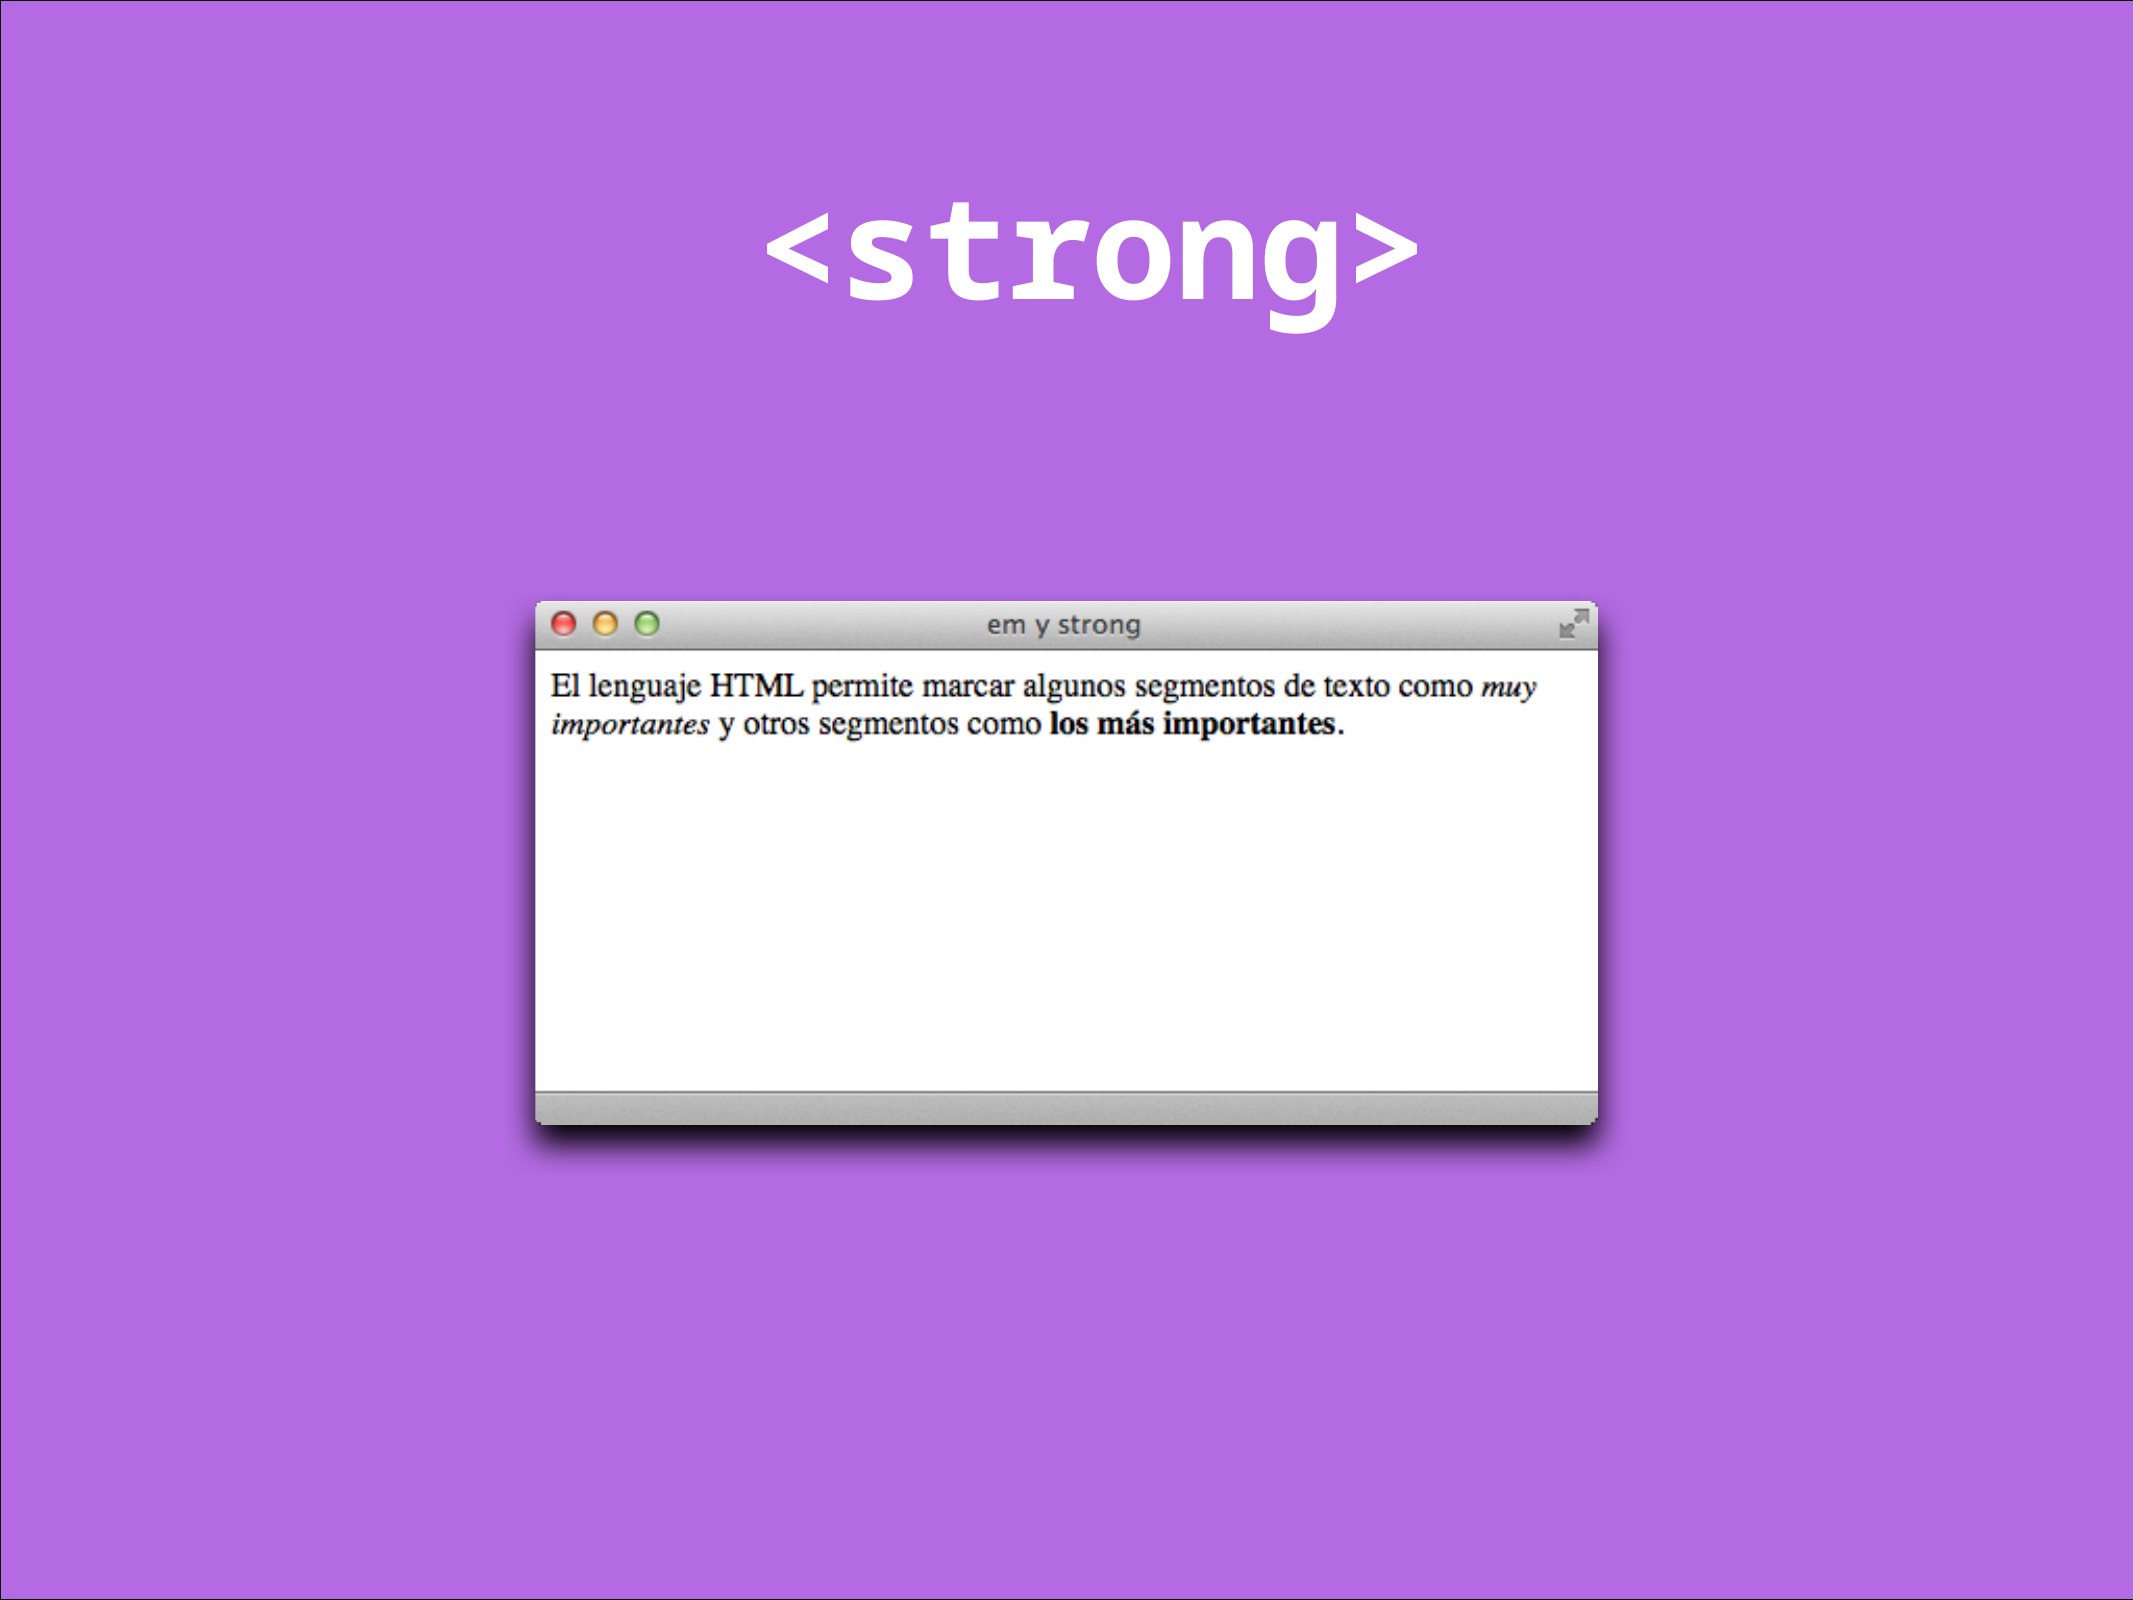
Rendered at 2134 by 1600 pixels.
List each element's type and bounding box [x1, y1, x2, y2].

text_box [0, 0, 2134, 1600]
